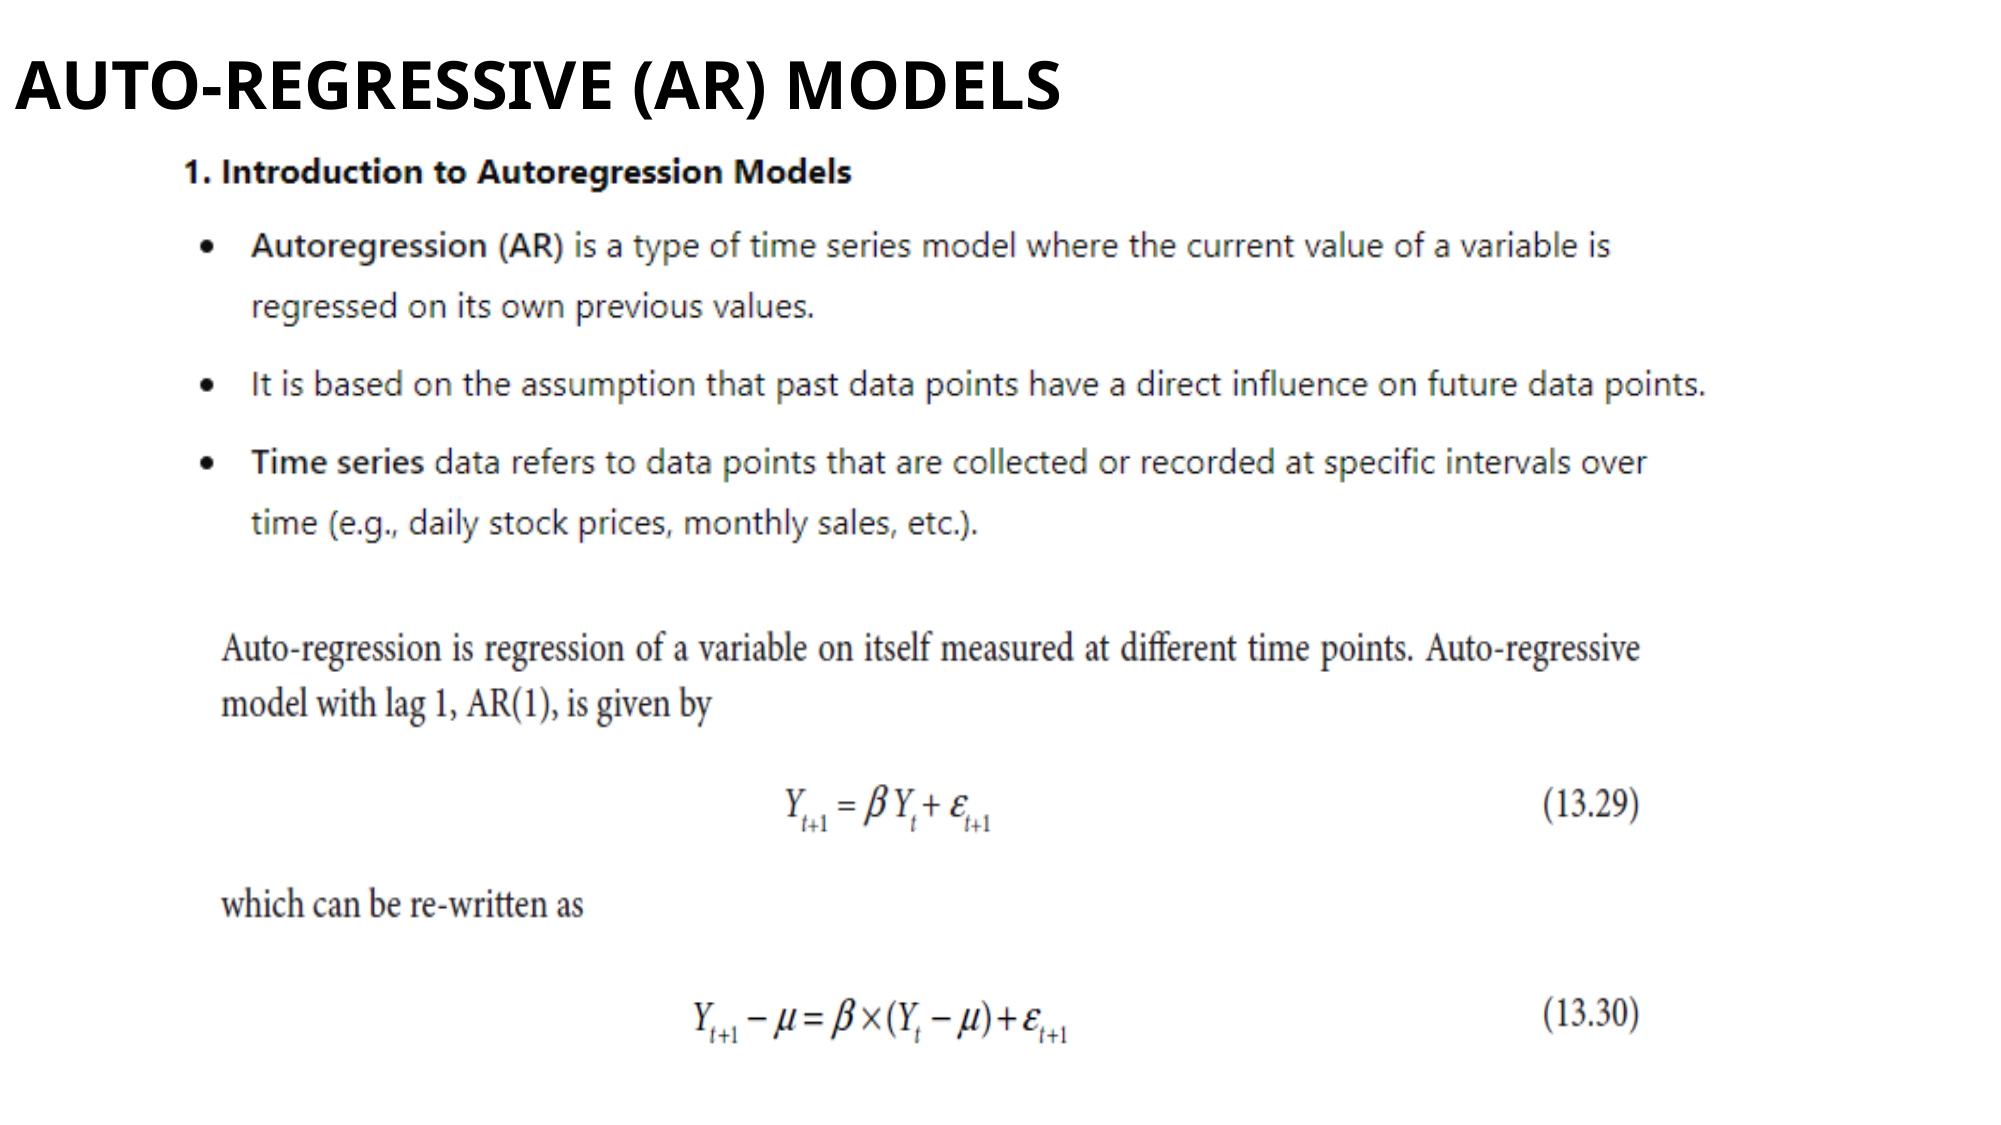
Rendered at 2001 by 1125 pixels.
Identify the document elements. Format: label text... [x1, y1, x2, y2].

picture [173, 145, 1725, 563]
title AUTO-REGRESSIVE (AR) MODELS [0, 30, 1725, 146]
picture [213, 625, 1655, 1065]
